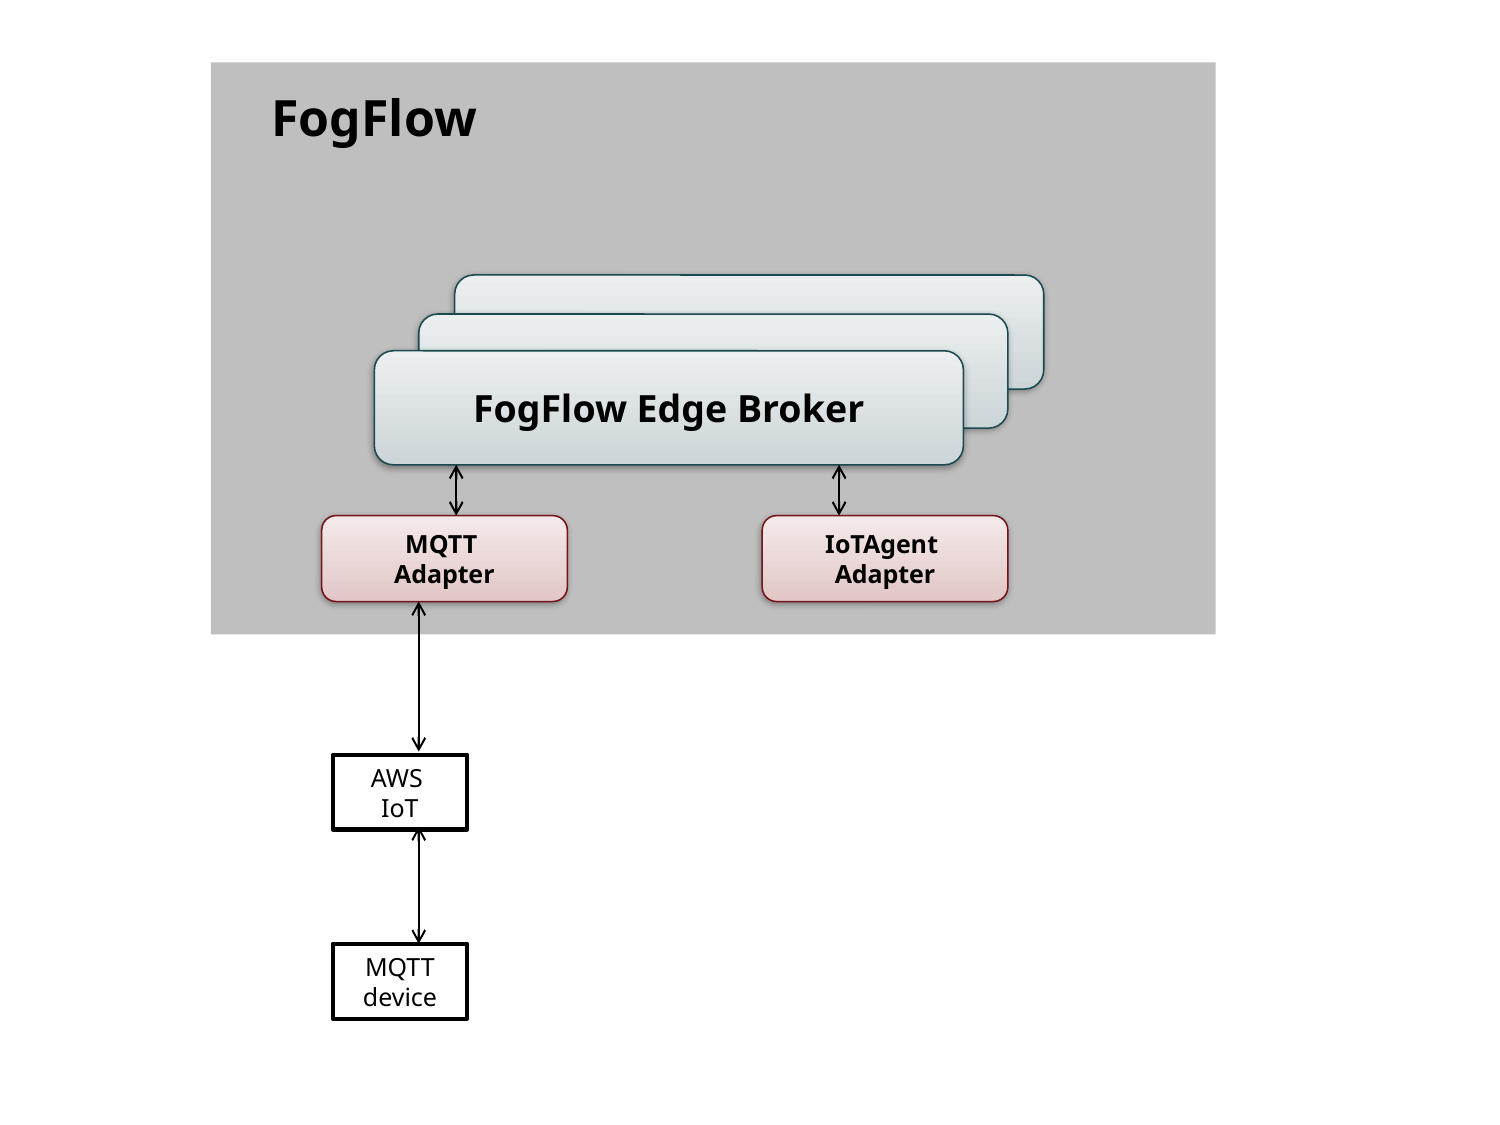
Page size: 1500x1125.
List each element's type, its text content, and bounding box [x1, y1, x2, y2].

text_box FogFlow Edge Broker [373, 349, 965, 466]
text_box [417, 313, 1009, 429]
text_box [210, 62, 1216, 635]
text_box [453, 274, 1045, 390]
text_box AWS IoT [331, 753, 469, 832]
text_box MQTT device [331, 942, 469, 1021]
text_box IoTAgent Adapter [761, 514, 1009, 603]
text_box MQTT Adapter [320, 514, 569, 603]
text_box FogFlow [256, 79, 492, 154]
